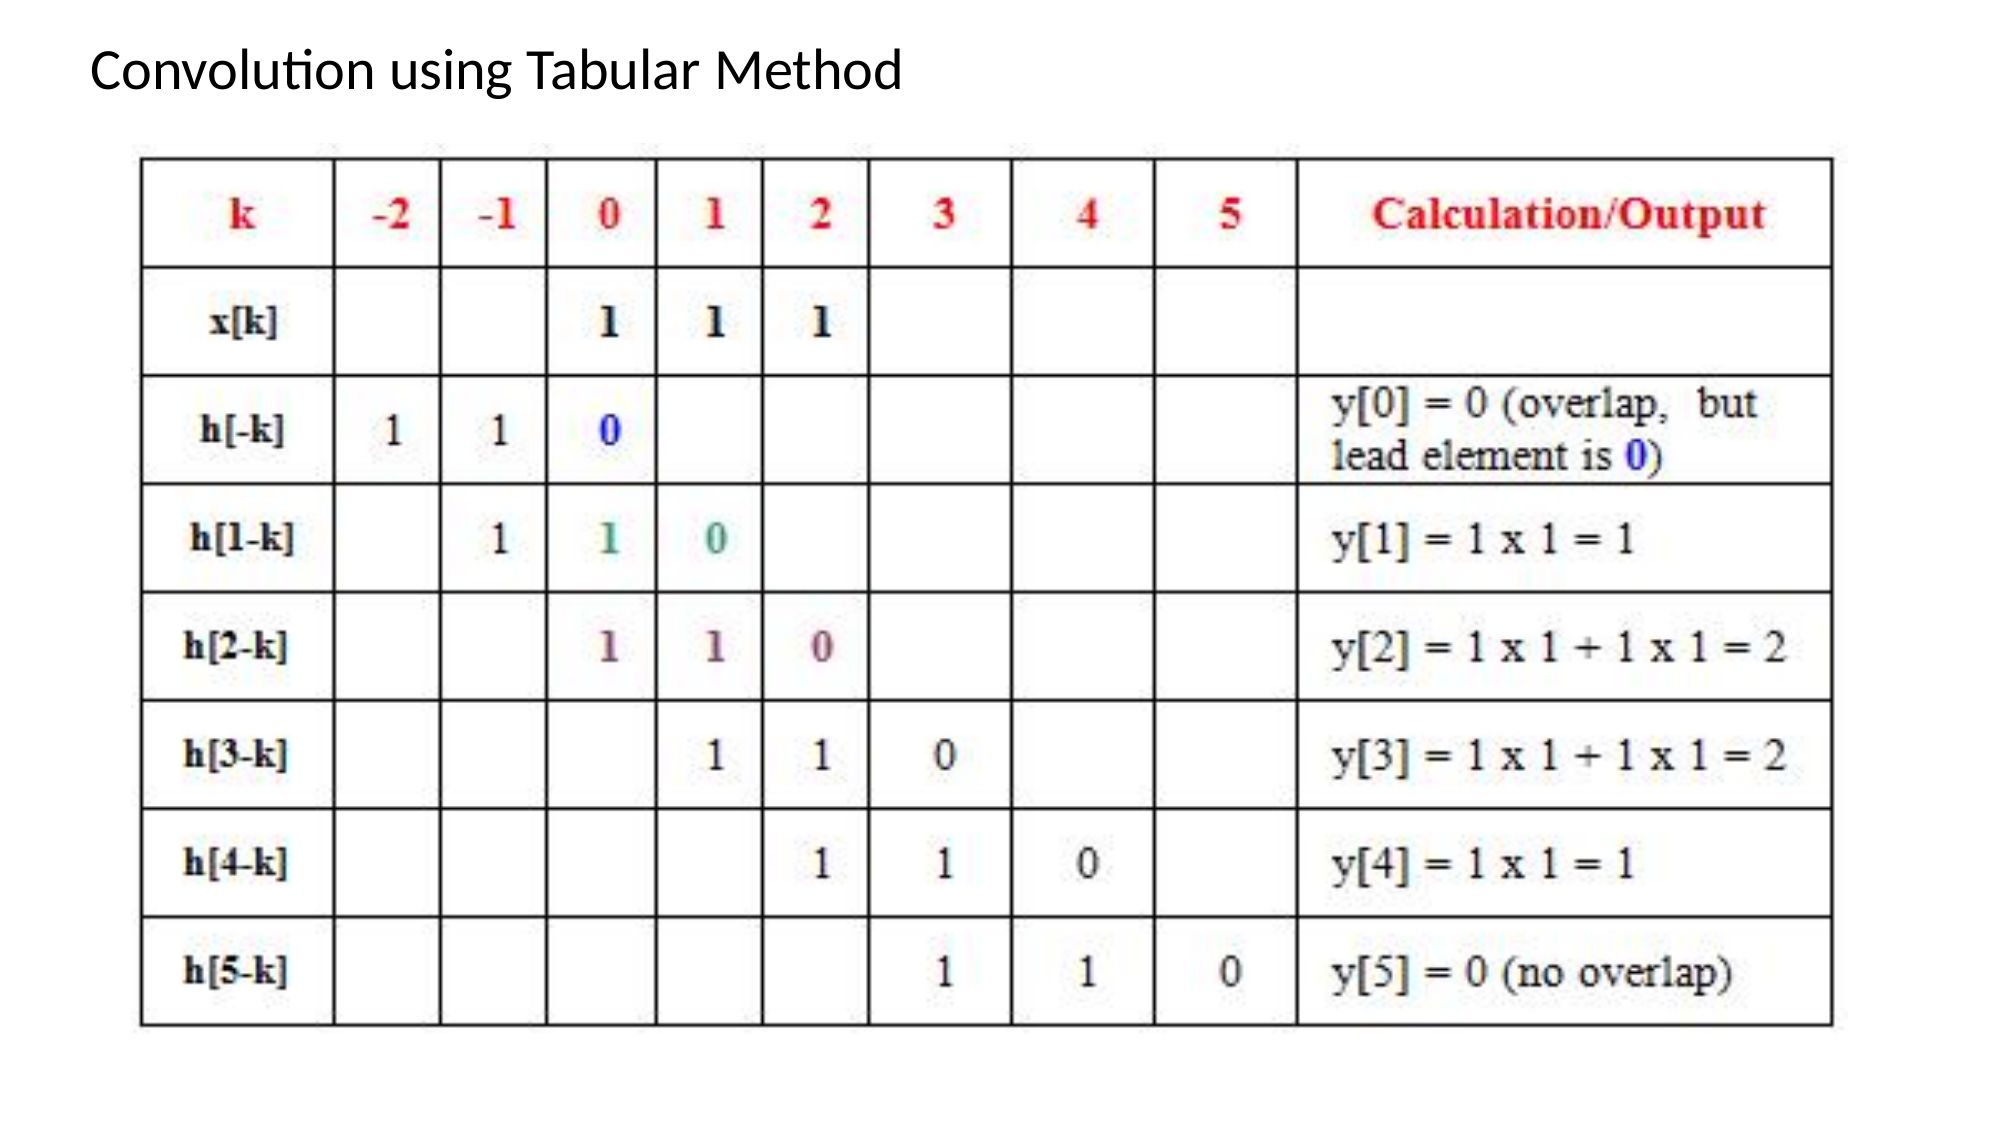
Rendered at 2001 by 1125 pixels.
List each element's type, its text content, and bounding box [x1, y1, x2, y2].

picture [131, 143, 1848, 1037]
text_box Convolution using Tabular Method [75, 23, 1510, 199]
